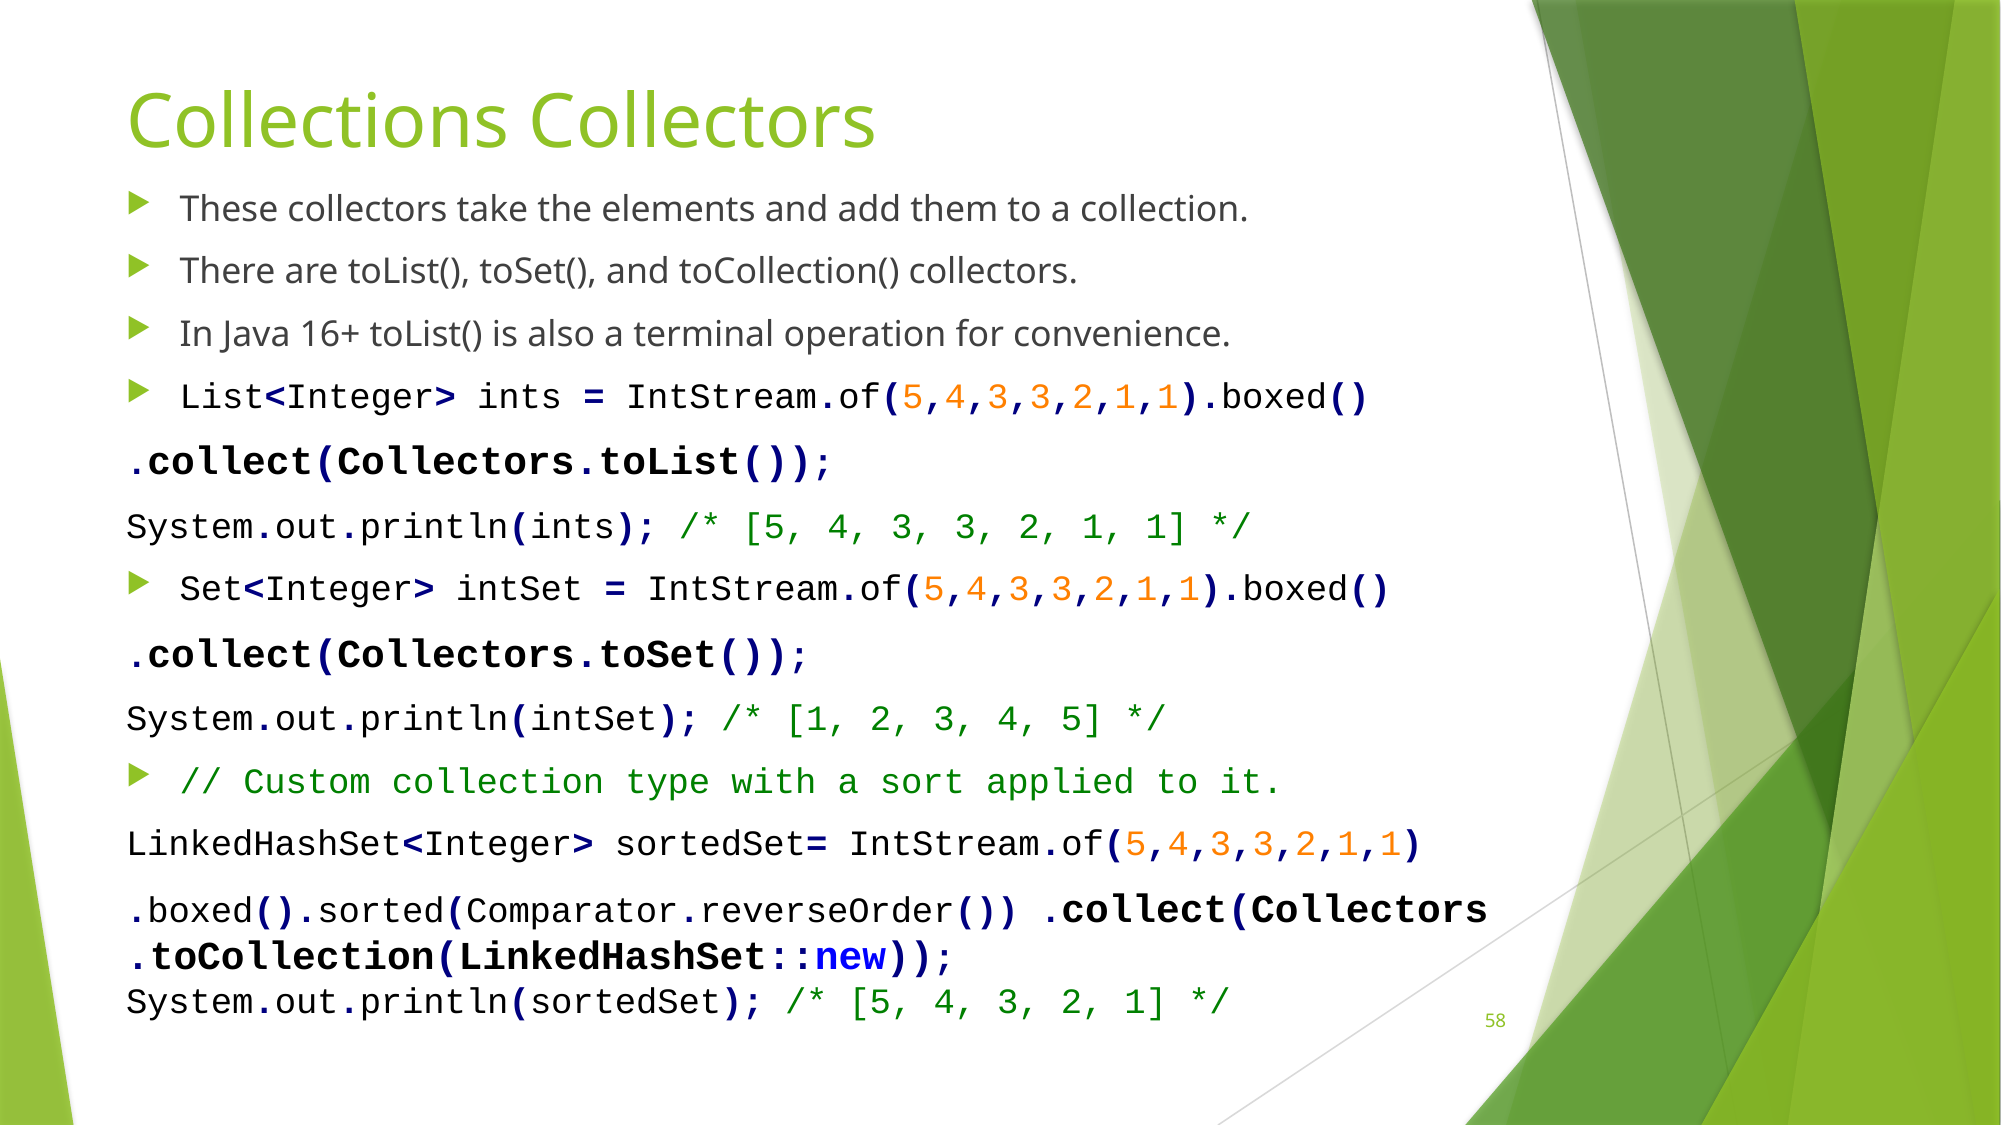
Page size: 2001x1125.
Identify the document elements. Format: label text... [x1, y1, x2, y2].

title Collections Collectors [111, 65, 1522, 177]
slide_number 58 [1409, 991, 1522, 1051]
list These collectors take the elements and add them to a collection. There are toList(), toSet(), and toCollection() collectors. In Java 16+ toList() is also a terminal operation for convenience. List<Integer> ints = IntStream.of(5,4,3,3,2,1,1).boxed() .collect(Collectors.toList()); System.out.println(ints); /* [5, 4, 3, 3, 2, 1, 1] */ Set<Integer> intSet = IntStream.of(5,4,3,3,2,1,1).boxed() .collect(Collectors.toSet()); System.out.println(intSet); /* [1, 2, 3, 4, 5] */ // Custom collection type with a sort applied to it. LinkedHashSet<Integer> sortedSet= IntStream.of(5,4,3,3,2,1,1) .boxed().sorted(Comparator.reverseOrder()) .collect(Collectors.toCollection(LinkedHashSet::new)); System.out.println(sortedSet); /* [5, 4, 3, 2, 1] */ [111, 177, 1522, 1036]
